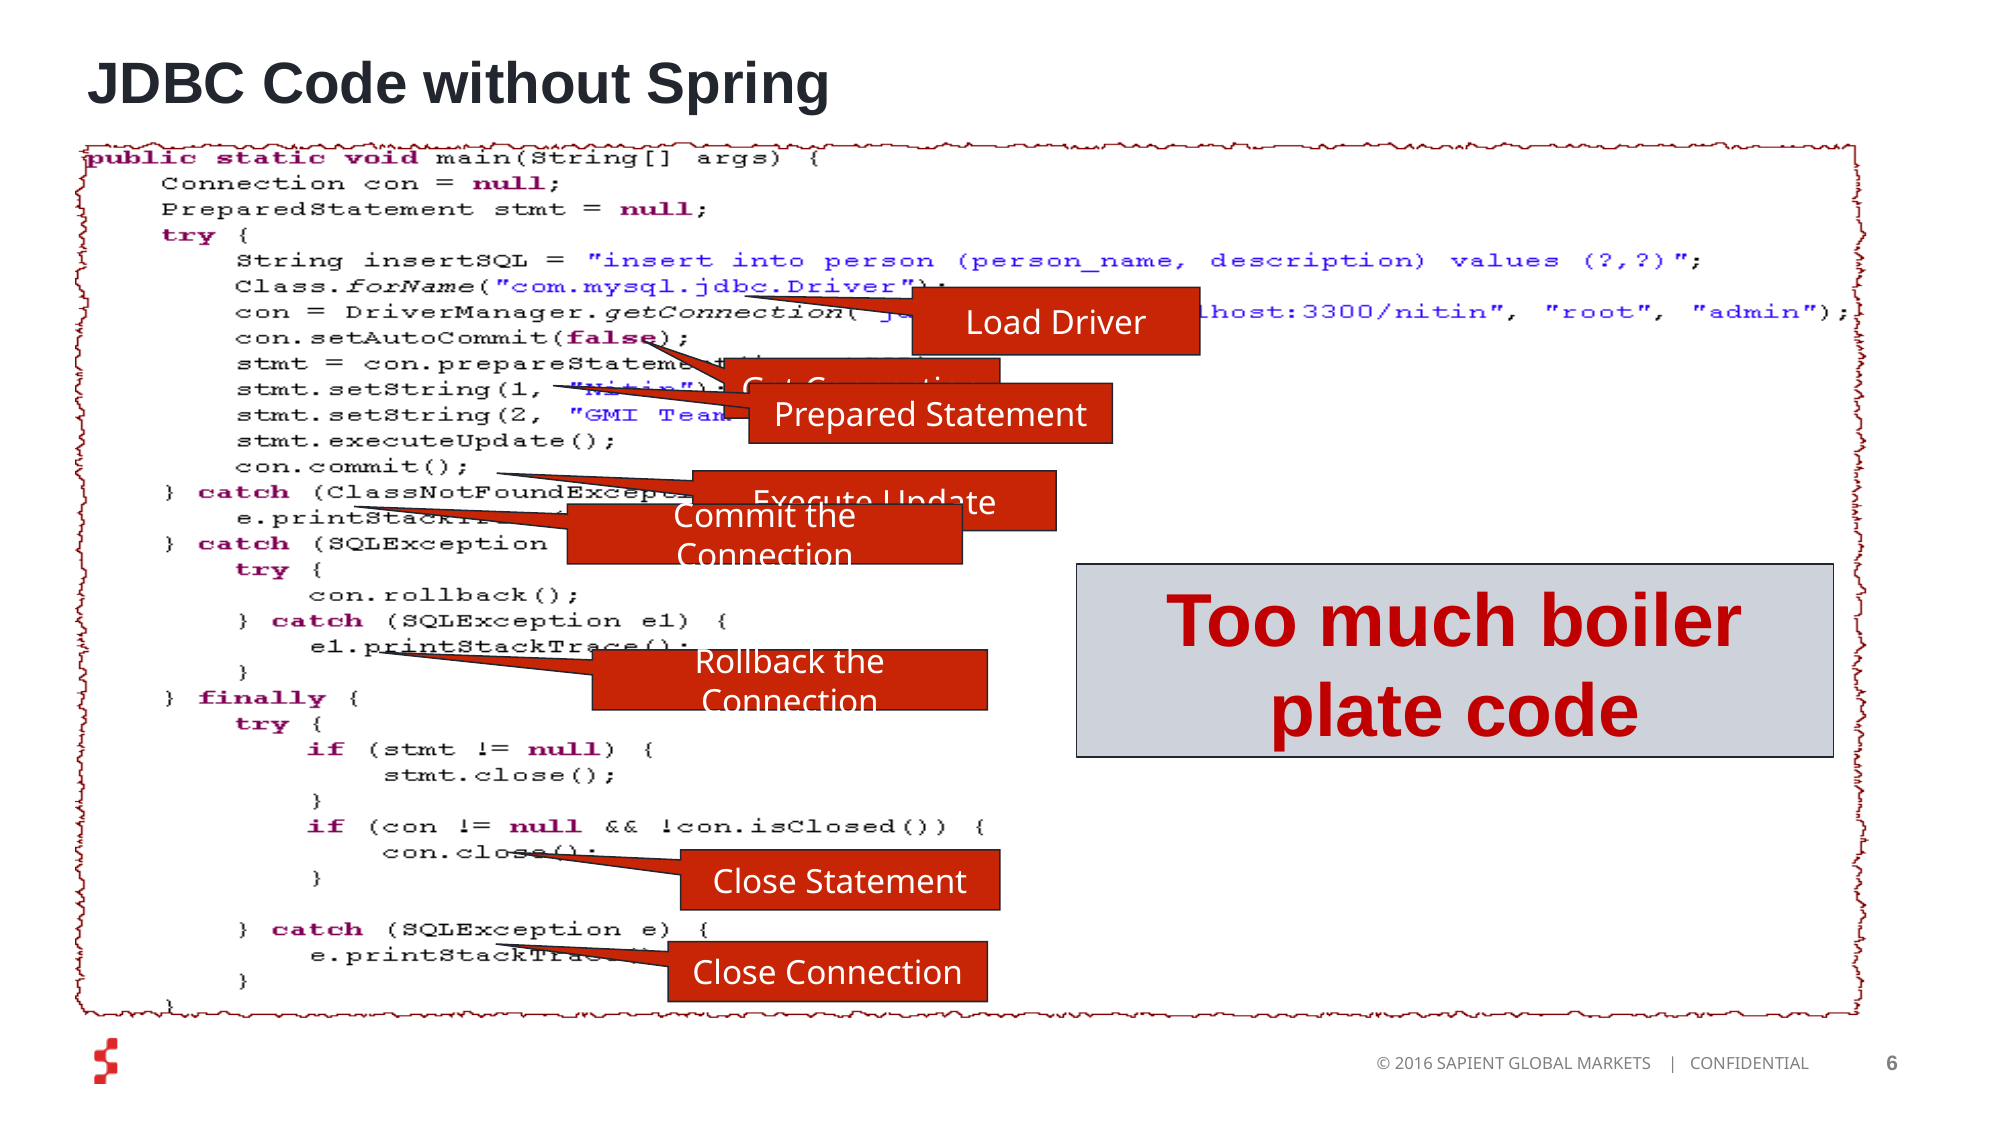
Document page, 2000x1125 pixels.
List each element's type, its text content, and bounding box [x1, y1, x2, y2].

title JDBC Code without Spring [87, 37, 1930, 139]
picture [74, 138, 1870, 1024]
